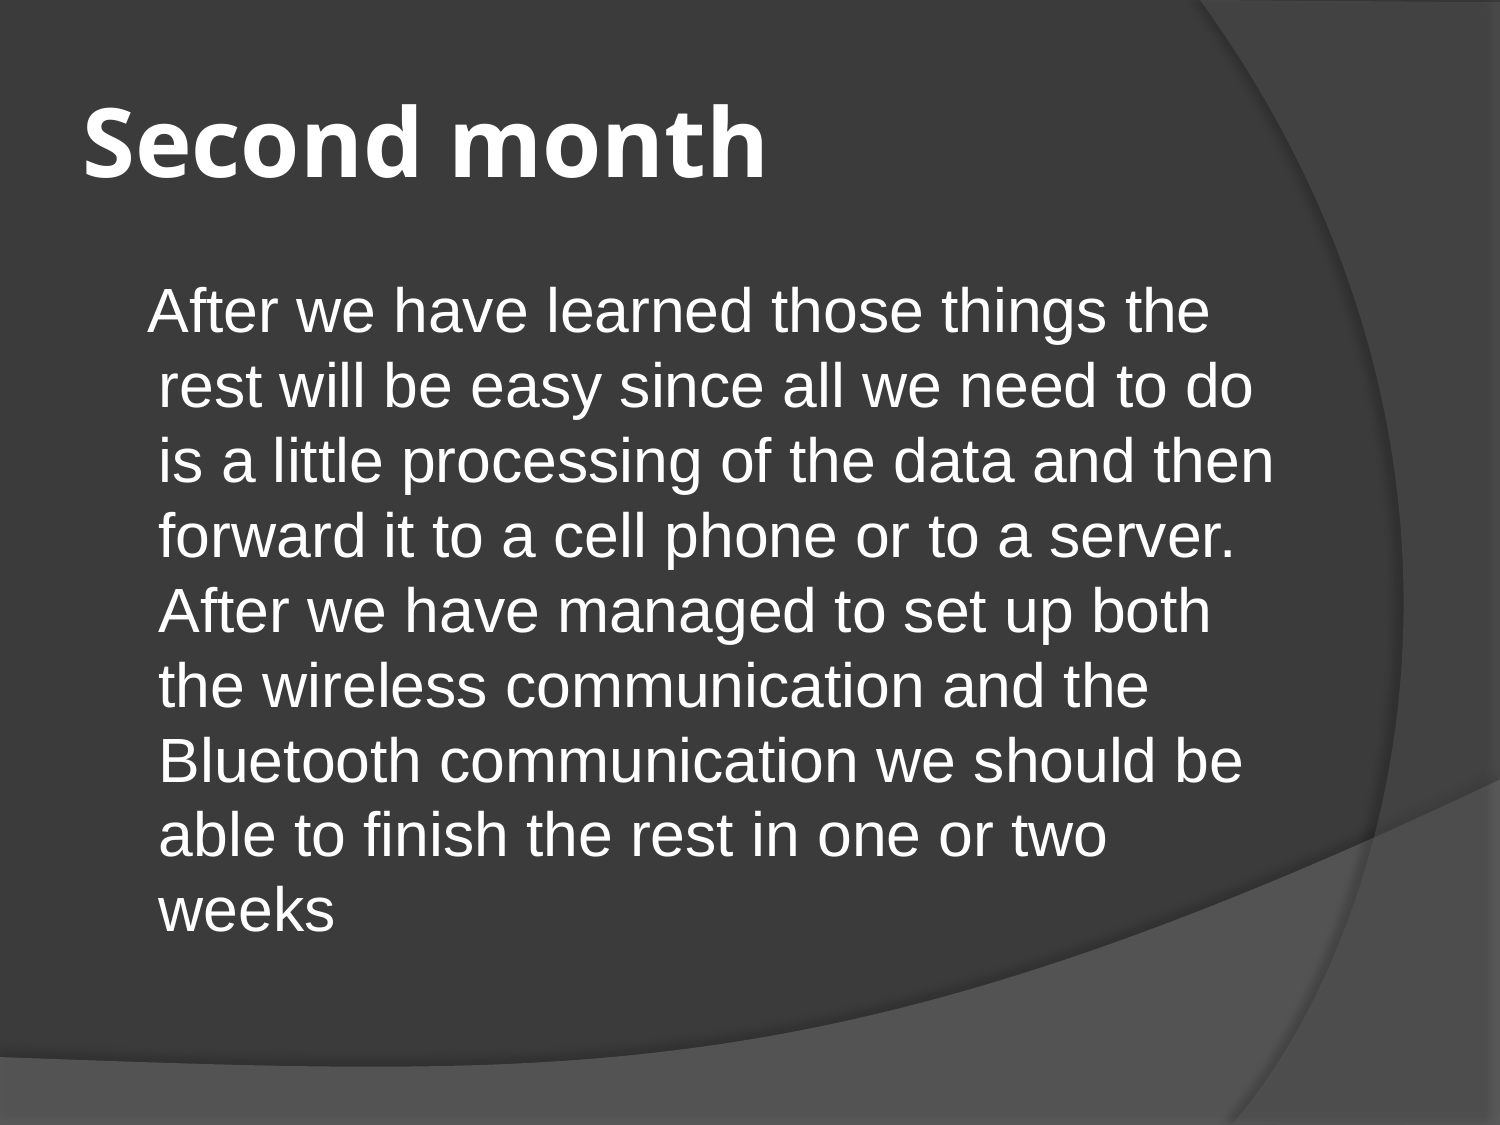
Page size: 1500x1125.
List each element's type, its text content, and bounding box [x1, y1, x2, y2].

list After we have learned those things the rest will be easy since all we need to do is a little processing of the data and then forward it to a cell phone or to a server. After we have managed to set up both the wireless communication and the Bluetooth communication we should be able to finish the rest in one or two weeks [75, 262, 1300, 1005]
title Second month [75, 45, 1300, 233]
